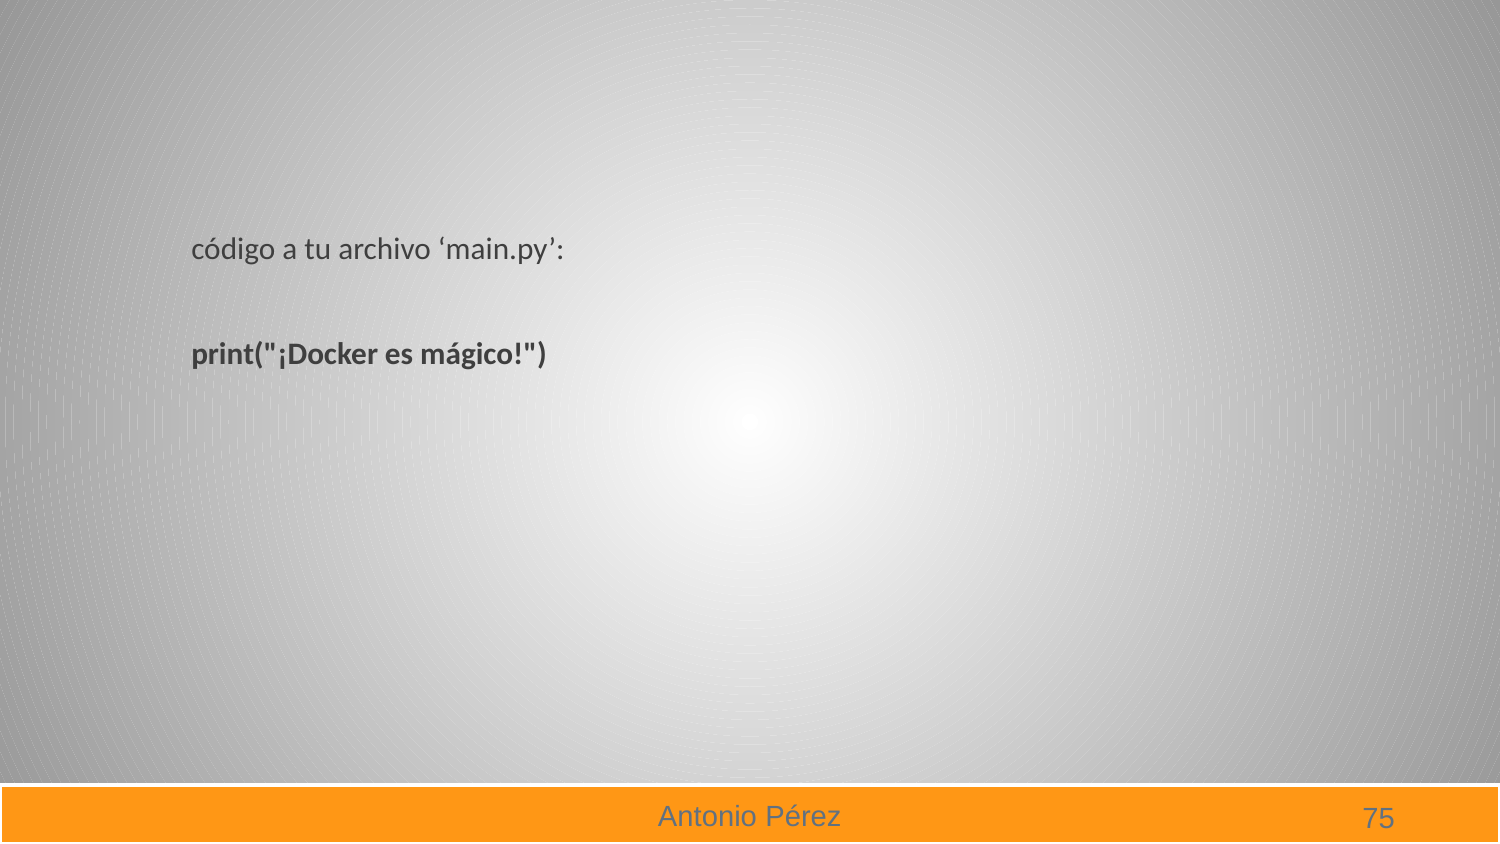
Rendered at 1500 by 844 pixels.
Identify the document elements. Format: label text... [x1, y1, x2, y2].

list código a tu archivo ‘main.py’: print("¡Docker es mágico!") [135, 227, 1373, 723]
